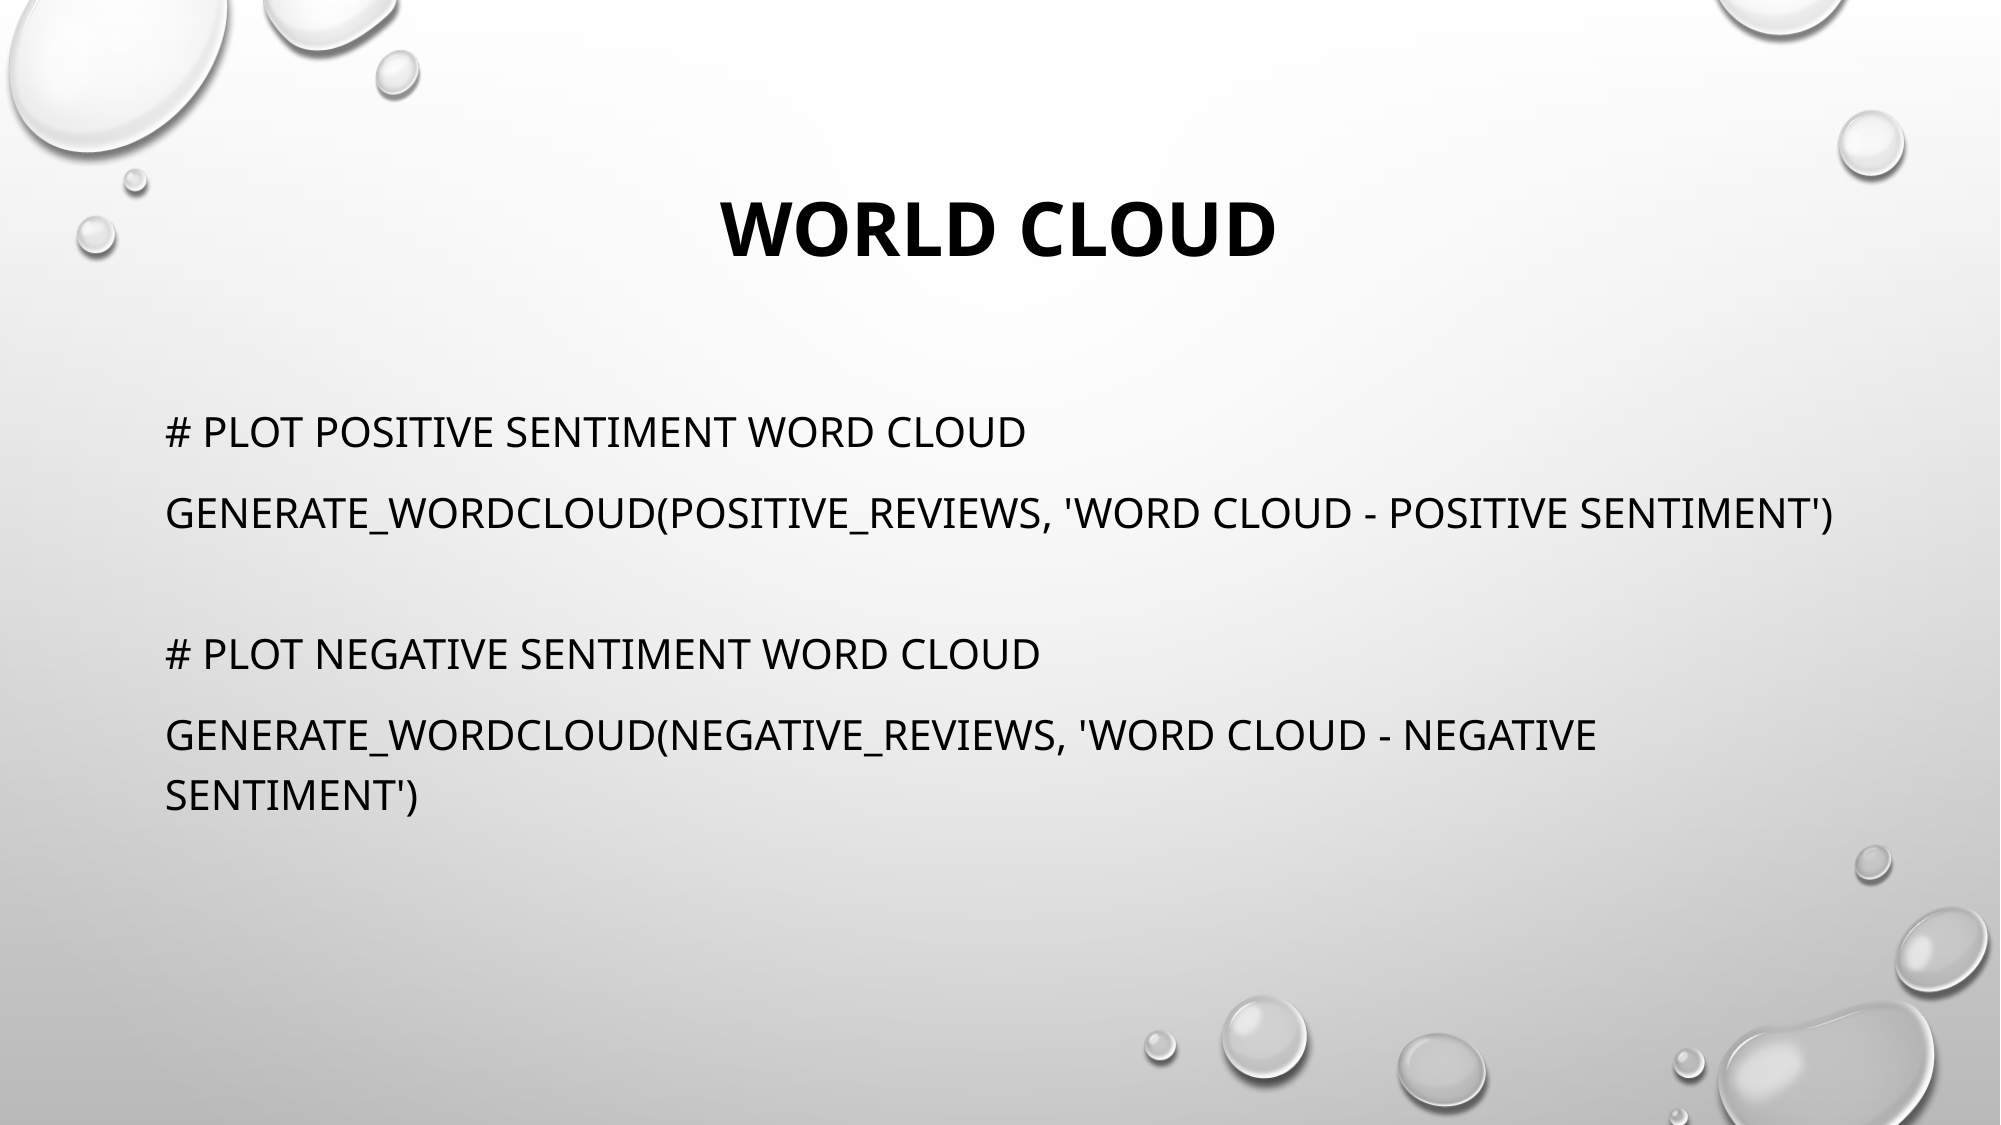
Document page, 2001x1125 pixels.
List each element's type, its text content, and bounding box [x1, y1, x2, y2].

picture [0, 0, 2000, 1125]
title WORLD CLOUD [149, 101, 1851, 364]
list # Plot positive sentiment word cloud generate_wordcloud(positive_reviews, 'Word Cloud - Positive Sentiment') # Plot negative sentiment word cloud generate_wordcloud(negative_reviews, 'Word Cloud - Negative Sentiment') [149, 388, 1850, 950]
